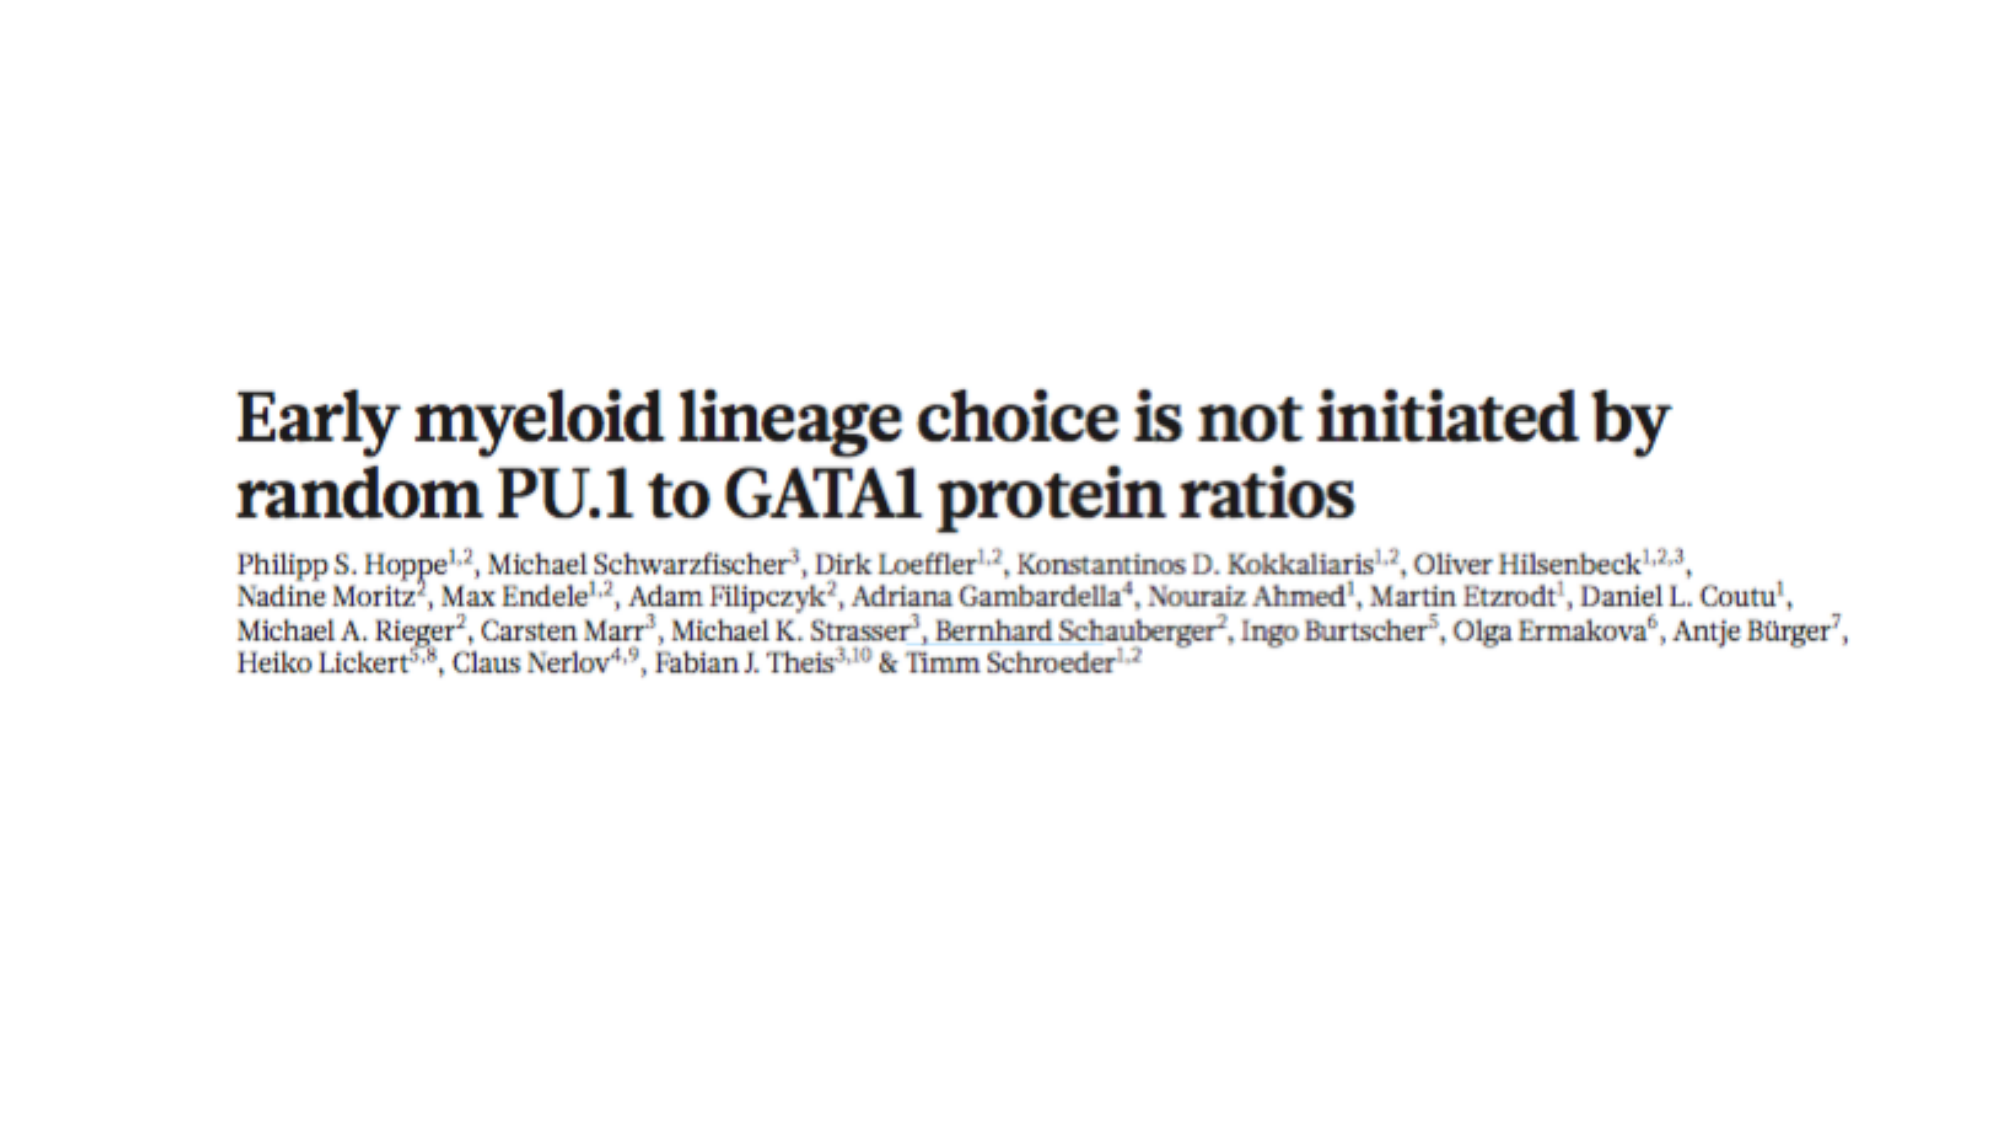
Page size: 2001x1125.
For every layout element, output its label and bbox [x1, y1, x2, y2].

picture [207, 361, 1907, 698]
